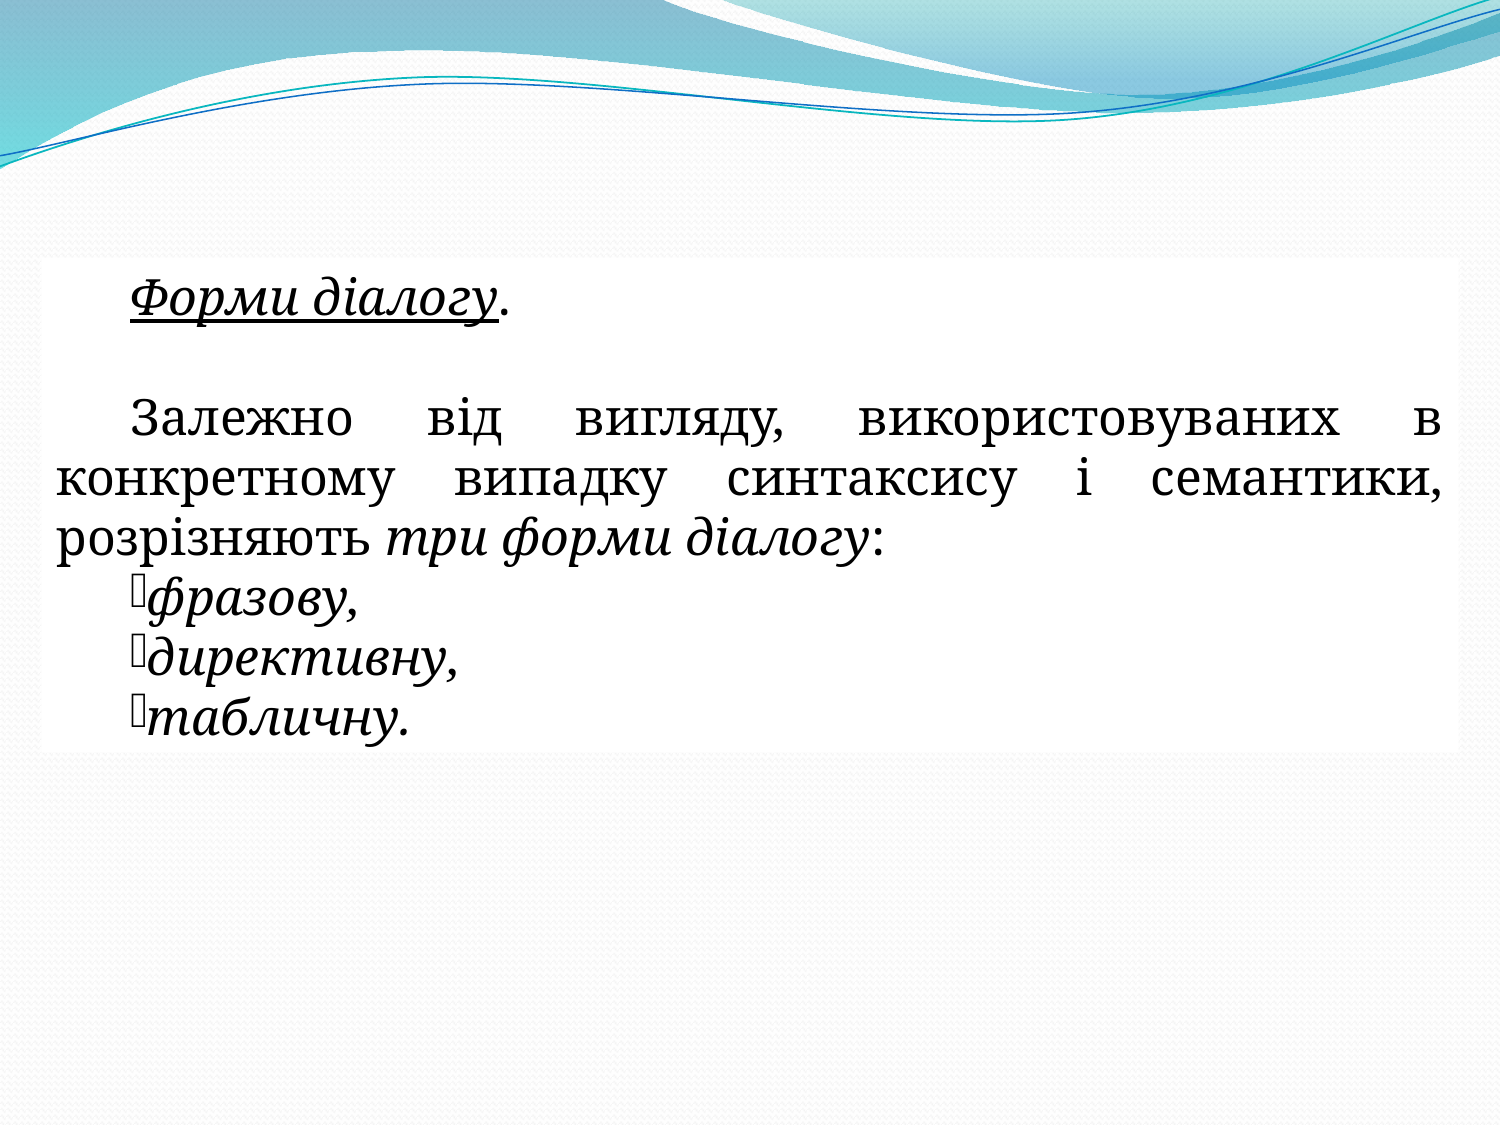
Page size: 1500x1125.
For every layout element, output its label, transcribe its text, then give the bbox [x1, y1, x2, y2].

text_box Форми діалогу. Залежно від вигляду, використовуваних в конкретному випадку синтаксису і семантики, розрізняють три форми діалогу: фразову, директивну, табличну. [41, 257, 1459, 753]
